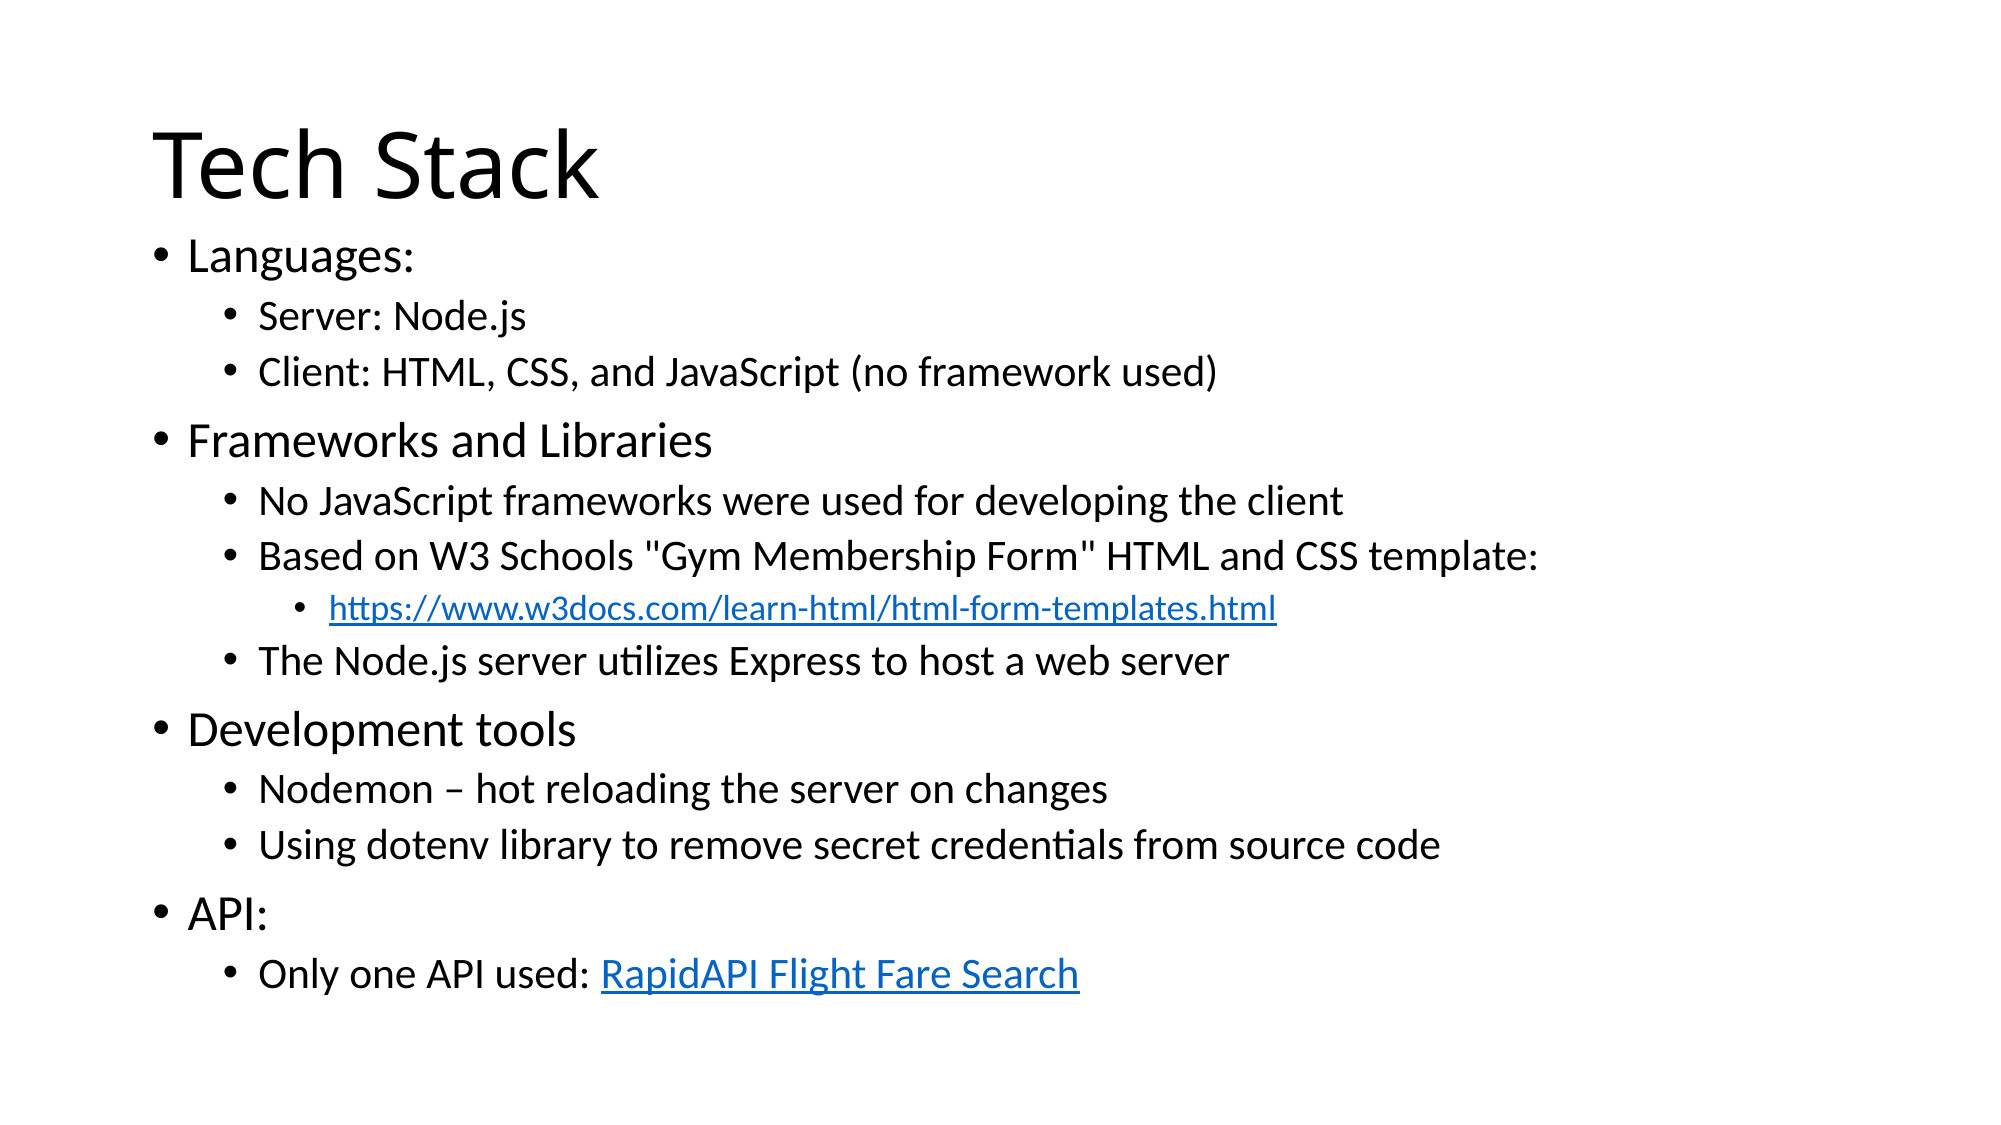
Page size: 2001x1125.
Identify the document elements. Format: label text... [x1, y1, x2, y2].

list Languages: Server: Node.js Client: HTML, CSS, and JavaScript (no framework used) Frameworks and Libraries No JavaScript frameworks were used for developing the client Based on W3 Schools "Gym Membership Form" HTML and CSS template: https://www.w3docs.com/learn-html/html-form-templates.html The Node.js server utilizes Express to host a web server Development tools Nodemon – hot reloading the server on changes Using dotenv library to remove secret credentials from source code API: Only one API used: RapidAPI Flight Fare Search [137, 221, 1863, 1014]
title Tech Stack [137, 59, 1863, 221]
